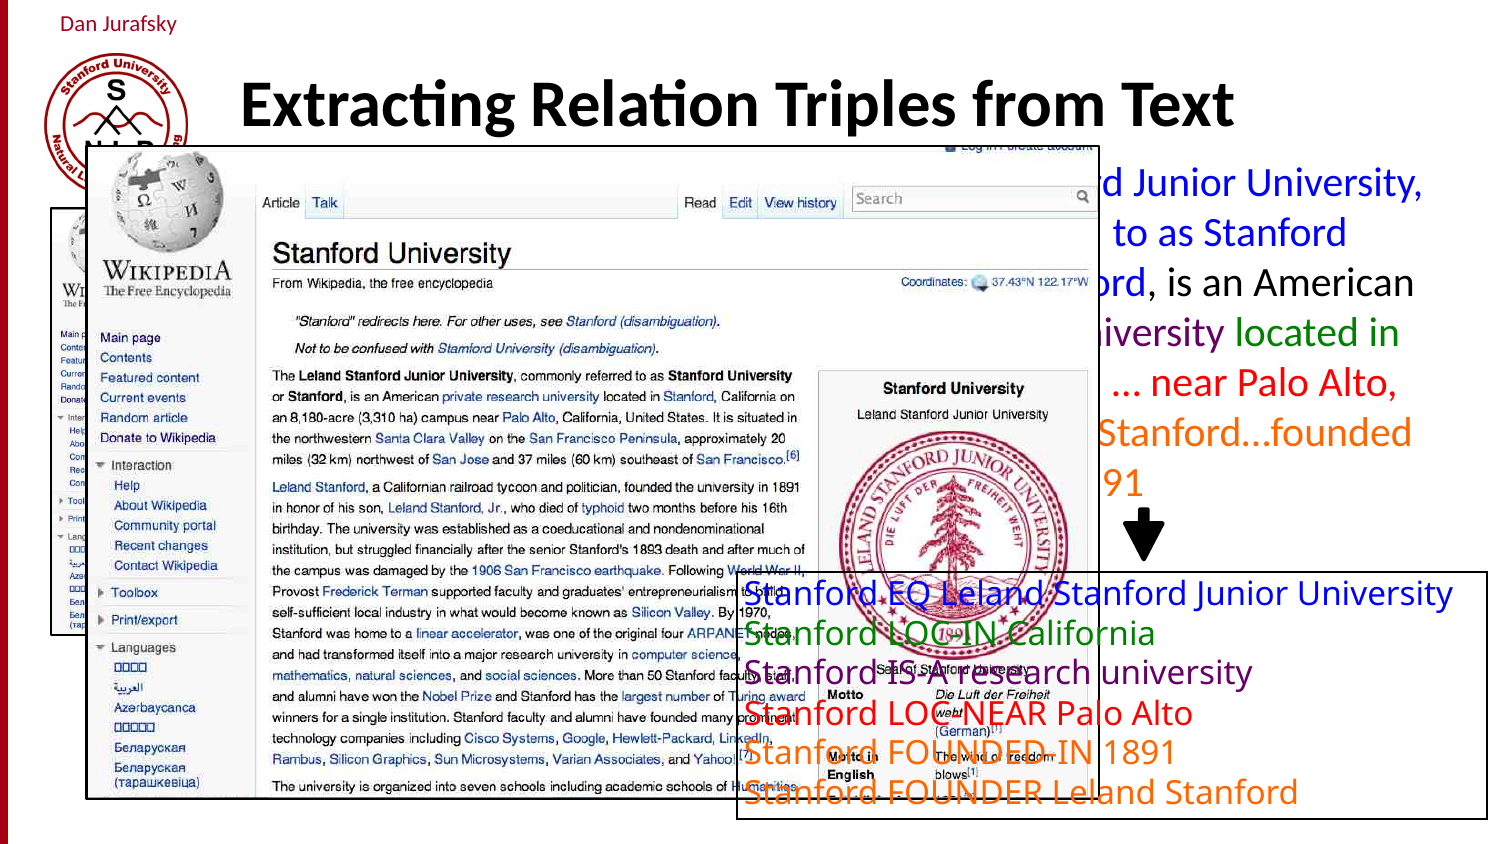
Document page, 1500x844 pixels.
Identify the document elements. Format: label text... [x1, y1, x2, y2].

text_box The Leland Stanford Junior University, commonly referred to as Stanford University or Stanford, is an American private research university located in Stanford, California … near Palo Alto, California… Leland Stanford…founded the university in 1891 [1100, 146, 1450, 512]
text_box [1125, 512, 1163, 560]
text_box Stanford EQ Leland Stanford Junior University Stanford LOC-IN California Stanford IS-A research university Stanford LOC-NEAR Palo Alto Stanford FOUNDED-IN 1891 Stanford FOUNDER Leland Stanford [737, 571, 1488, 819]
picture [51, 146, 1099, 799]
picture [44, 53, 188, 197]
title Extracting Relation Triples from Text [225, 34, 1500, 147]
